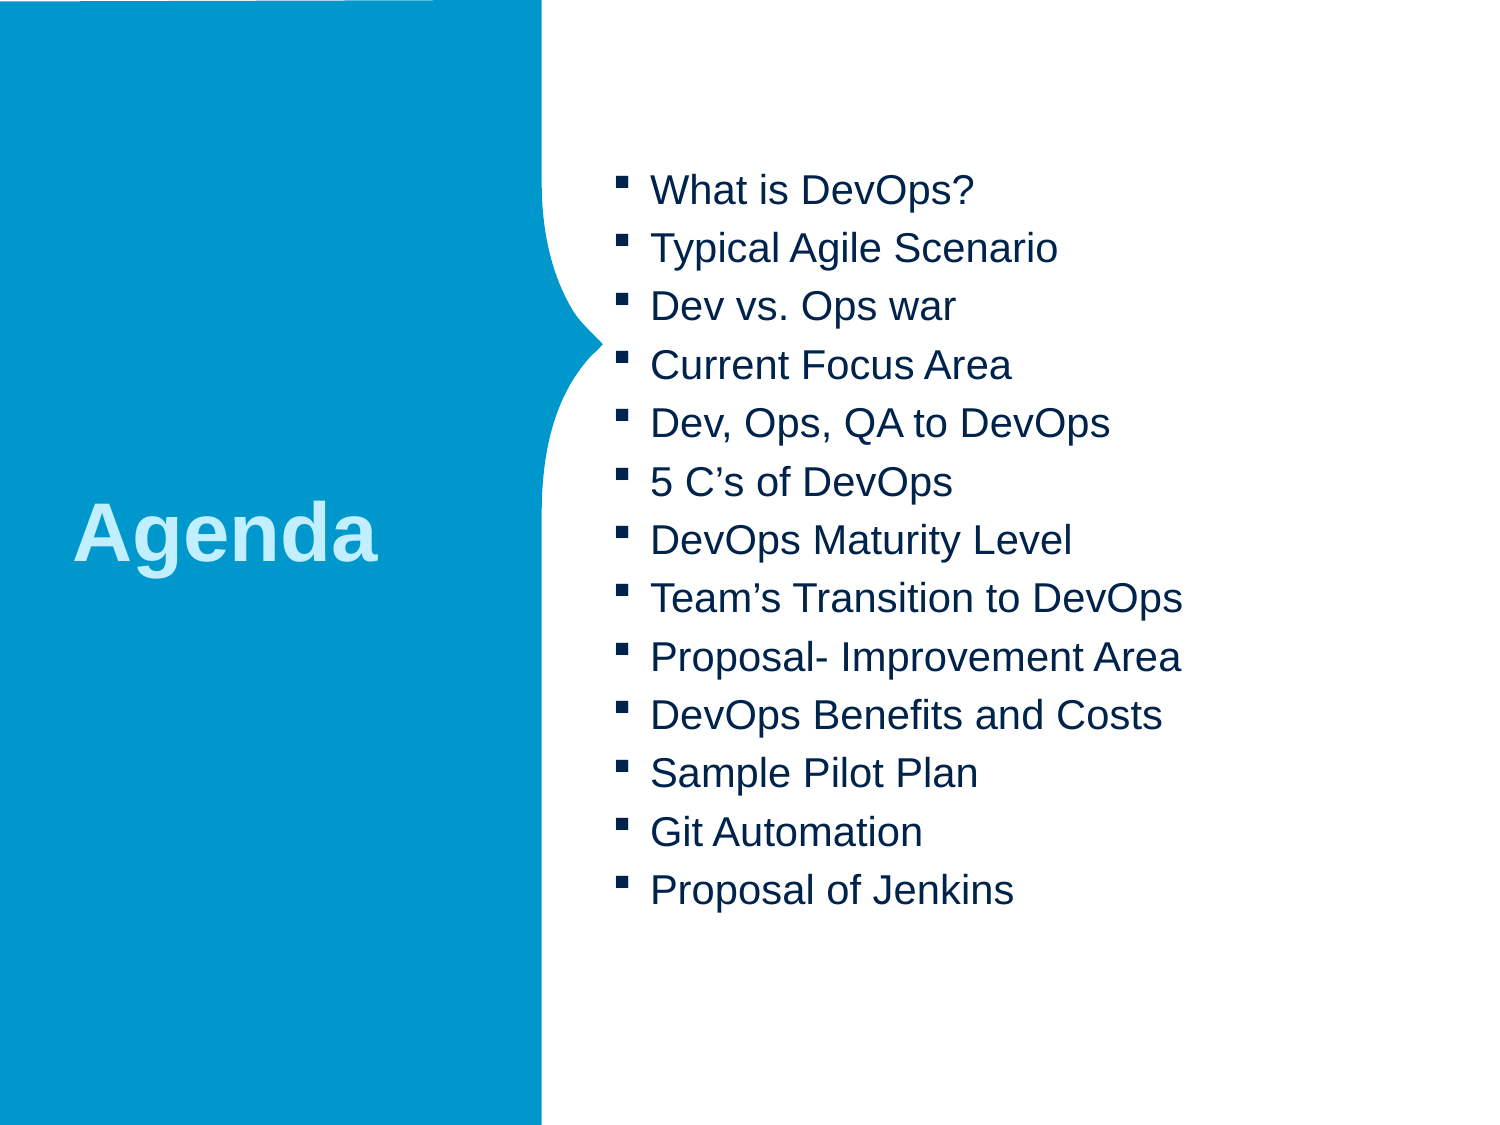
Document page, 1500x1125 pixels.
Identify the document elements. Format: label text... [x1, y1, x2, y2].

list What is DevOps? Typical Agile Scenario Dev vs. Ops war Current Focus Area Dev, Ops, QA to DevOps 5 C’s of DevOps DevOps Maturity Level Team’s Transition to DevOps Proposal- Improvement Area DevOps Benefits and Costs Sample Pilot Plan Git Automation Proposal of Jenkins [612, 162, 1409, 948]
title Agenda [43, 351, 517, 721]
